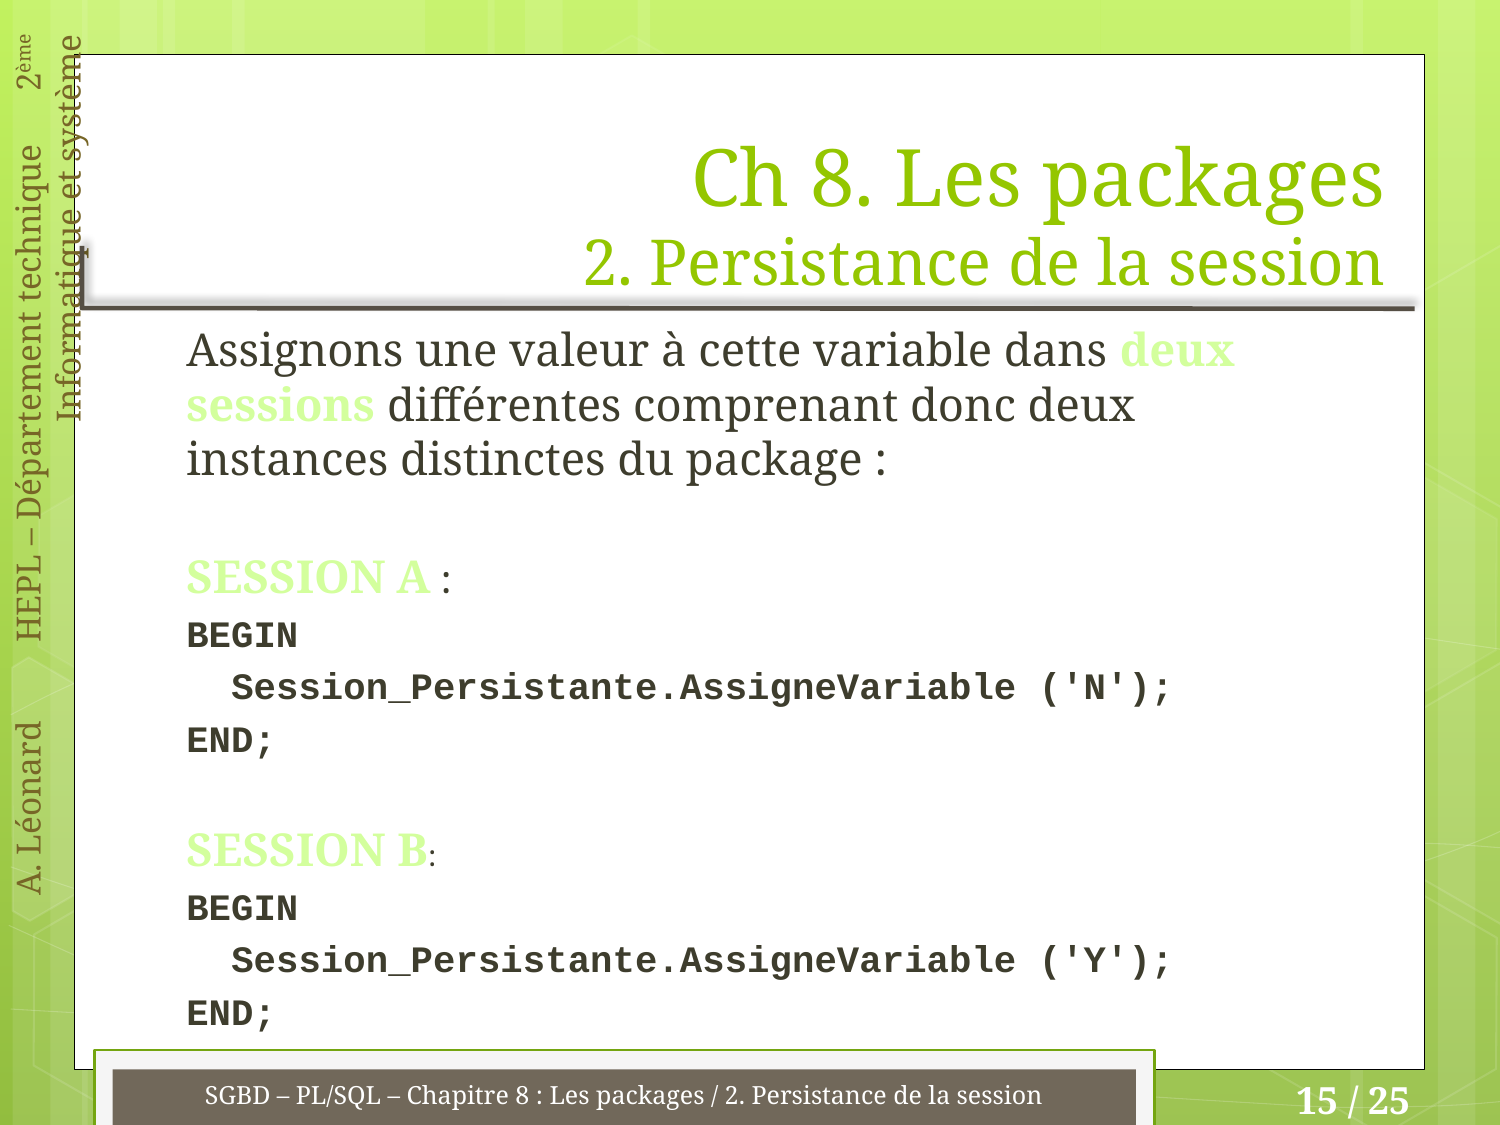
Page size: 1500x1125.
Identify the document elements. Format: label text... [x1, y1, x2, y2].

title Ch 8. Les packages 2. Persistance de la session [88, 118, 1401, 306]
footer SGBD – PL/SQL – Chapitre 8 : Les packages / 2. Persistance de la session [112, 1067, 1136, 1125]
list Assignons une valeur à cette variable dans deux sessions différentes comprenant donc deux instances distinctes du package : SESSION A : BEGIN Session_Persistante.AssigneVariable ('N'); END; SESSION B: BEGIN Session_Persistante.AssigneVariable ('Y'); END; [171, 311, 1323, 1043]
